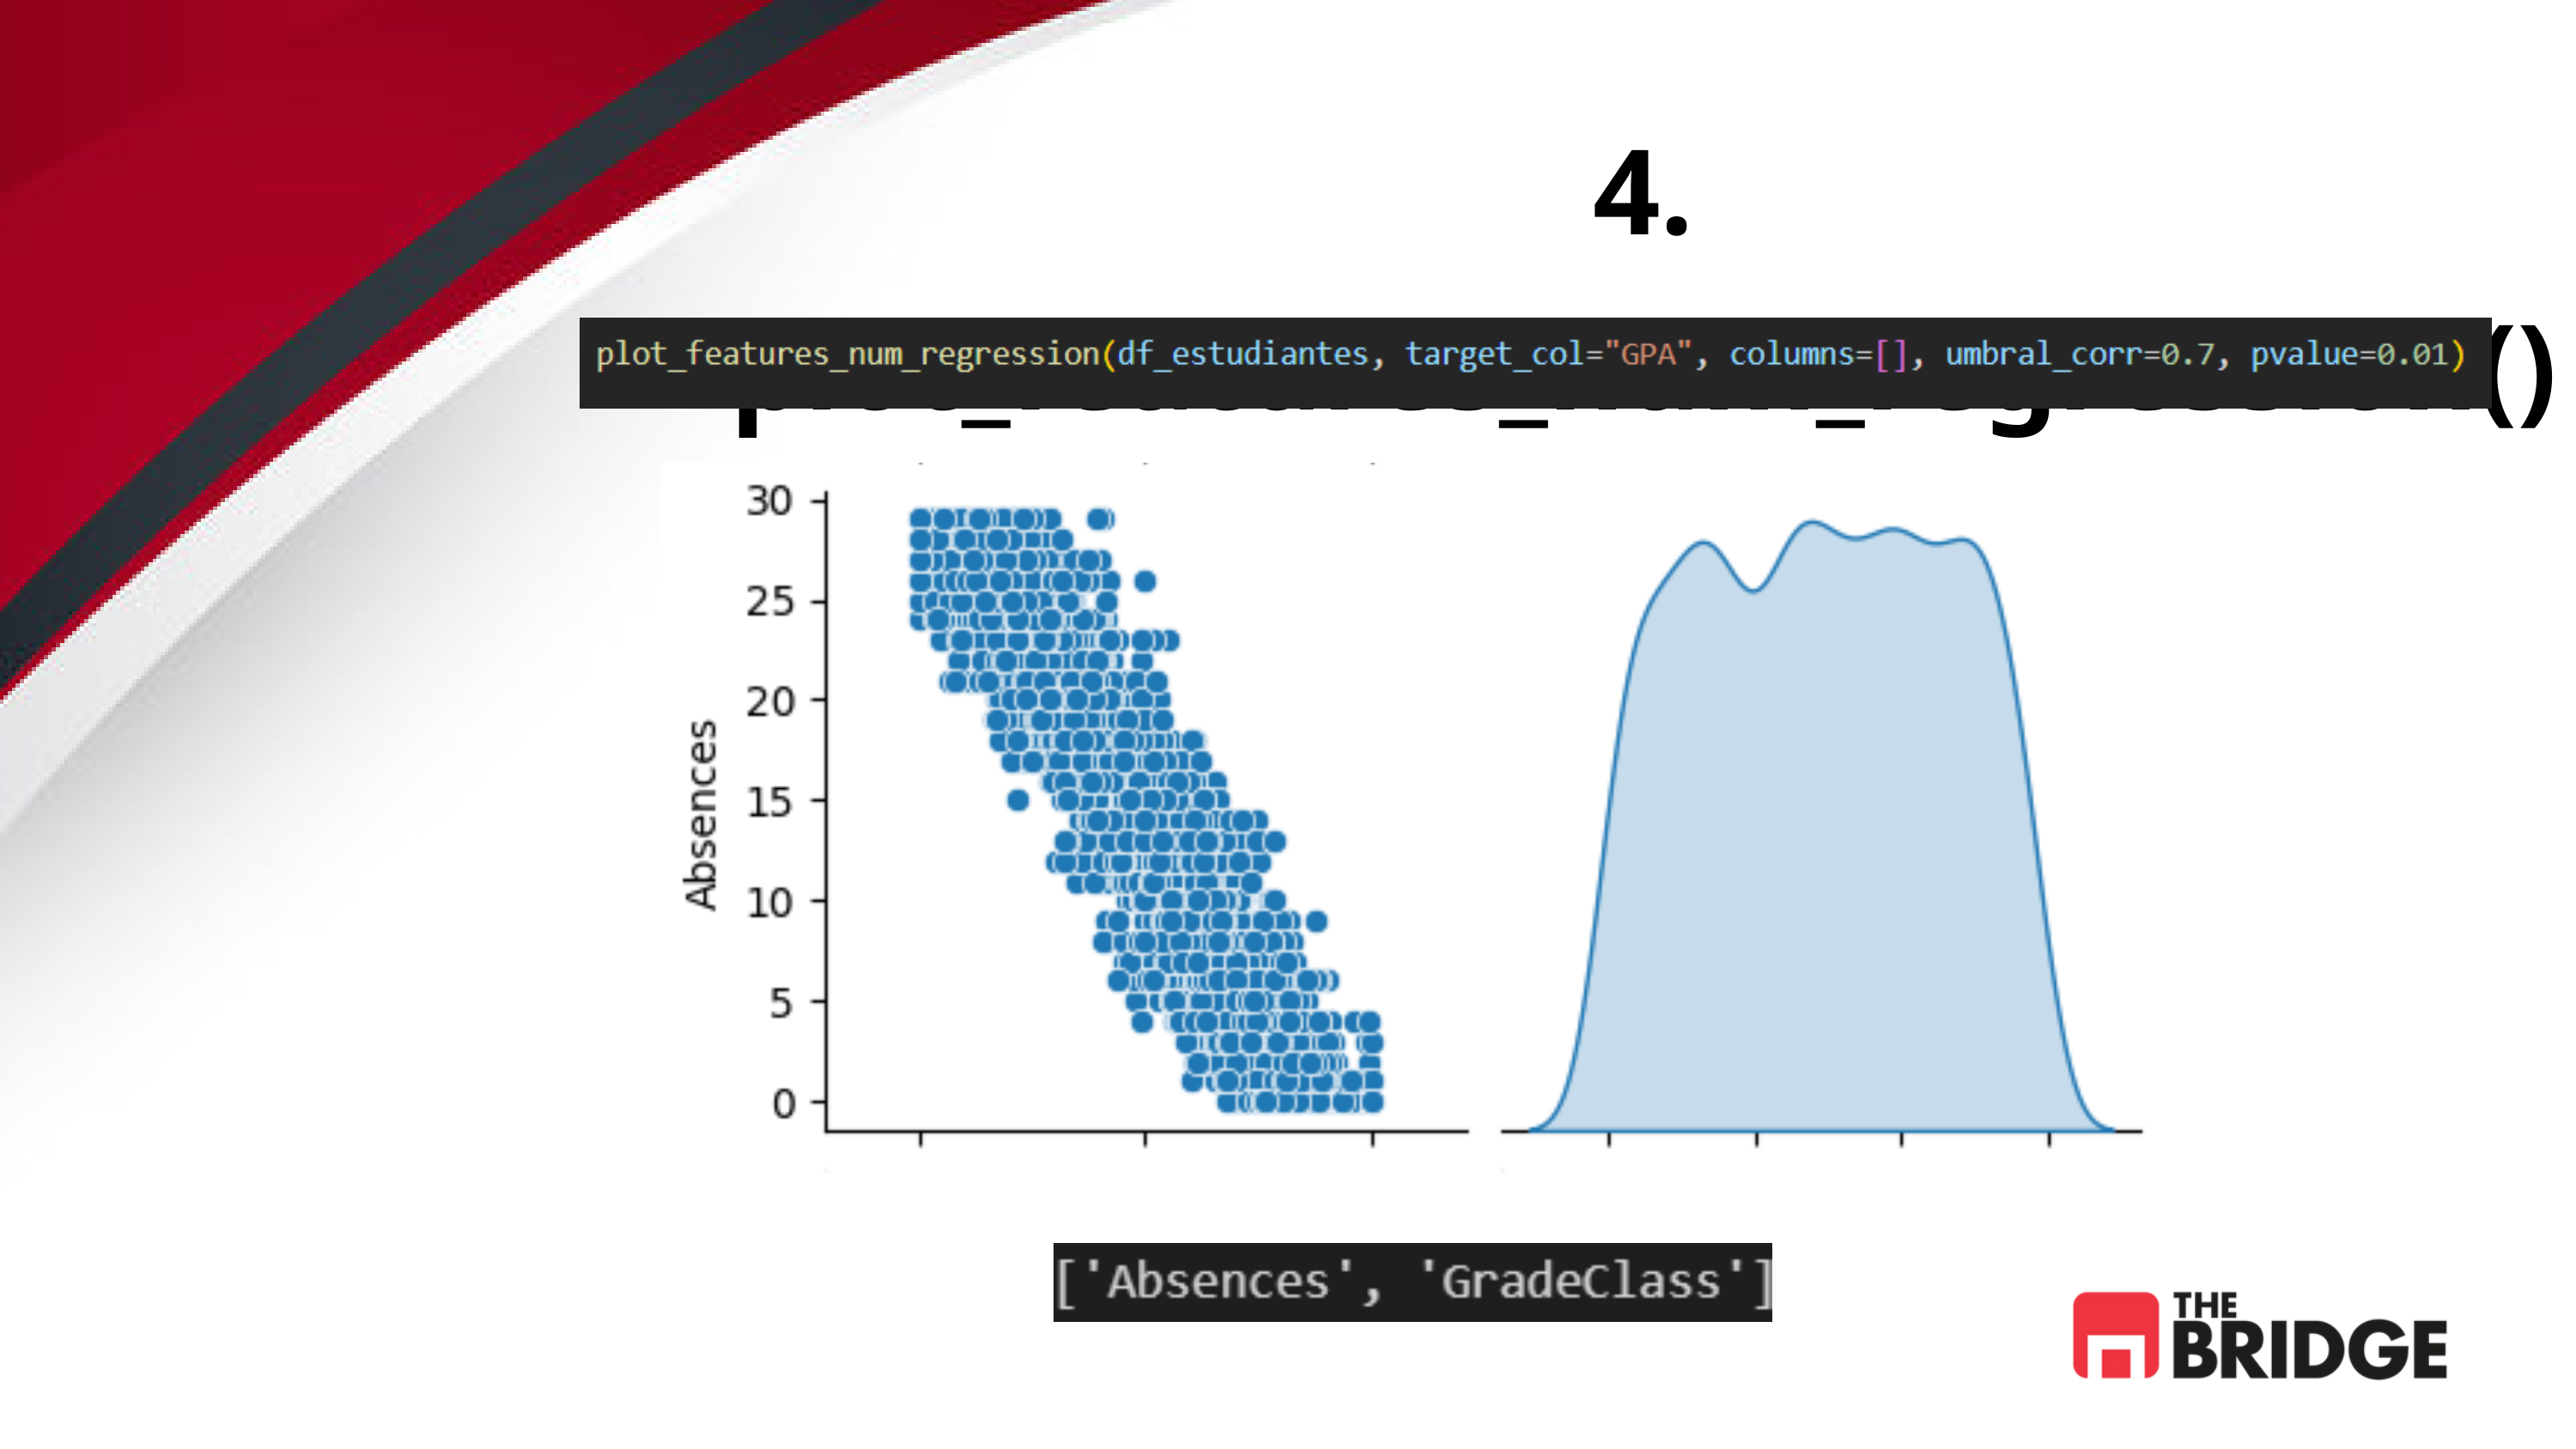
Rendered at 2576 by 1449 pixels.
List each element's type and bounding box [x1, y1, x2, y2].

text_box [704, 101, 2576, 290]
text_box [0, 0, 2576, 1449]
text_box [1988, 1271, 2532, 1399]
